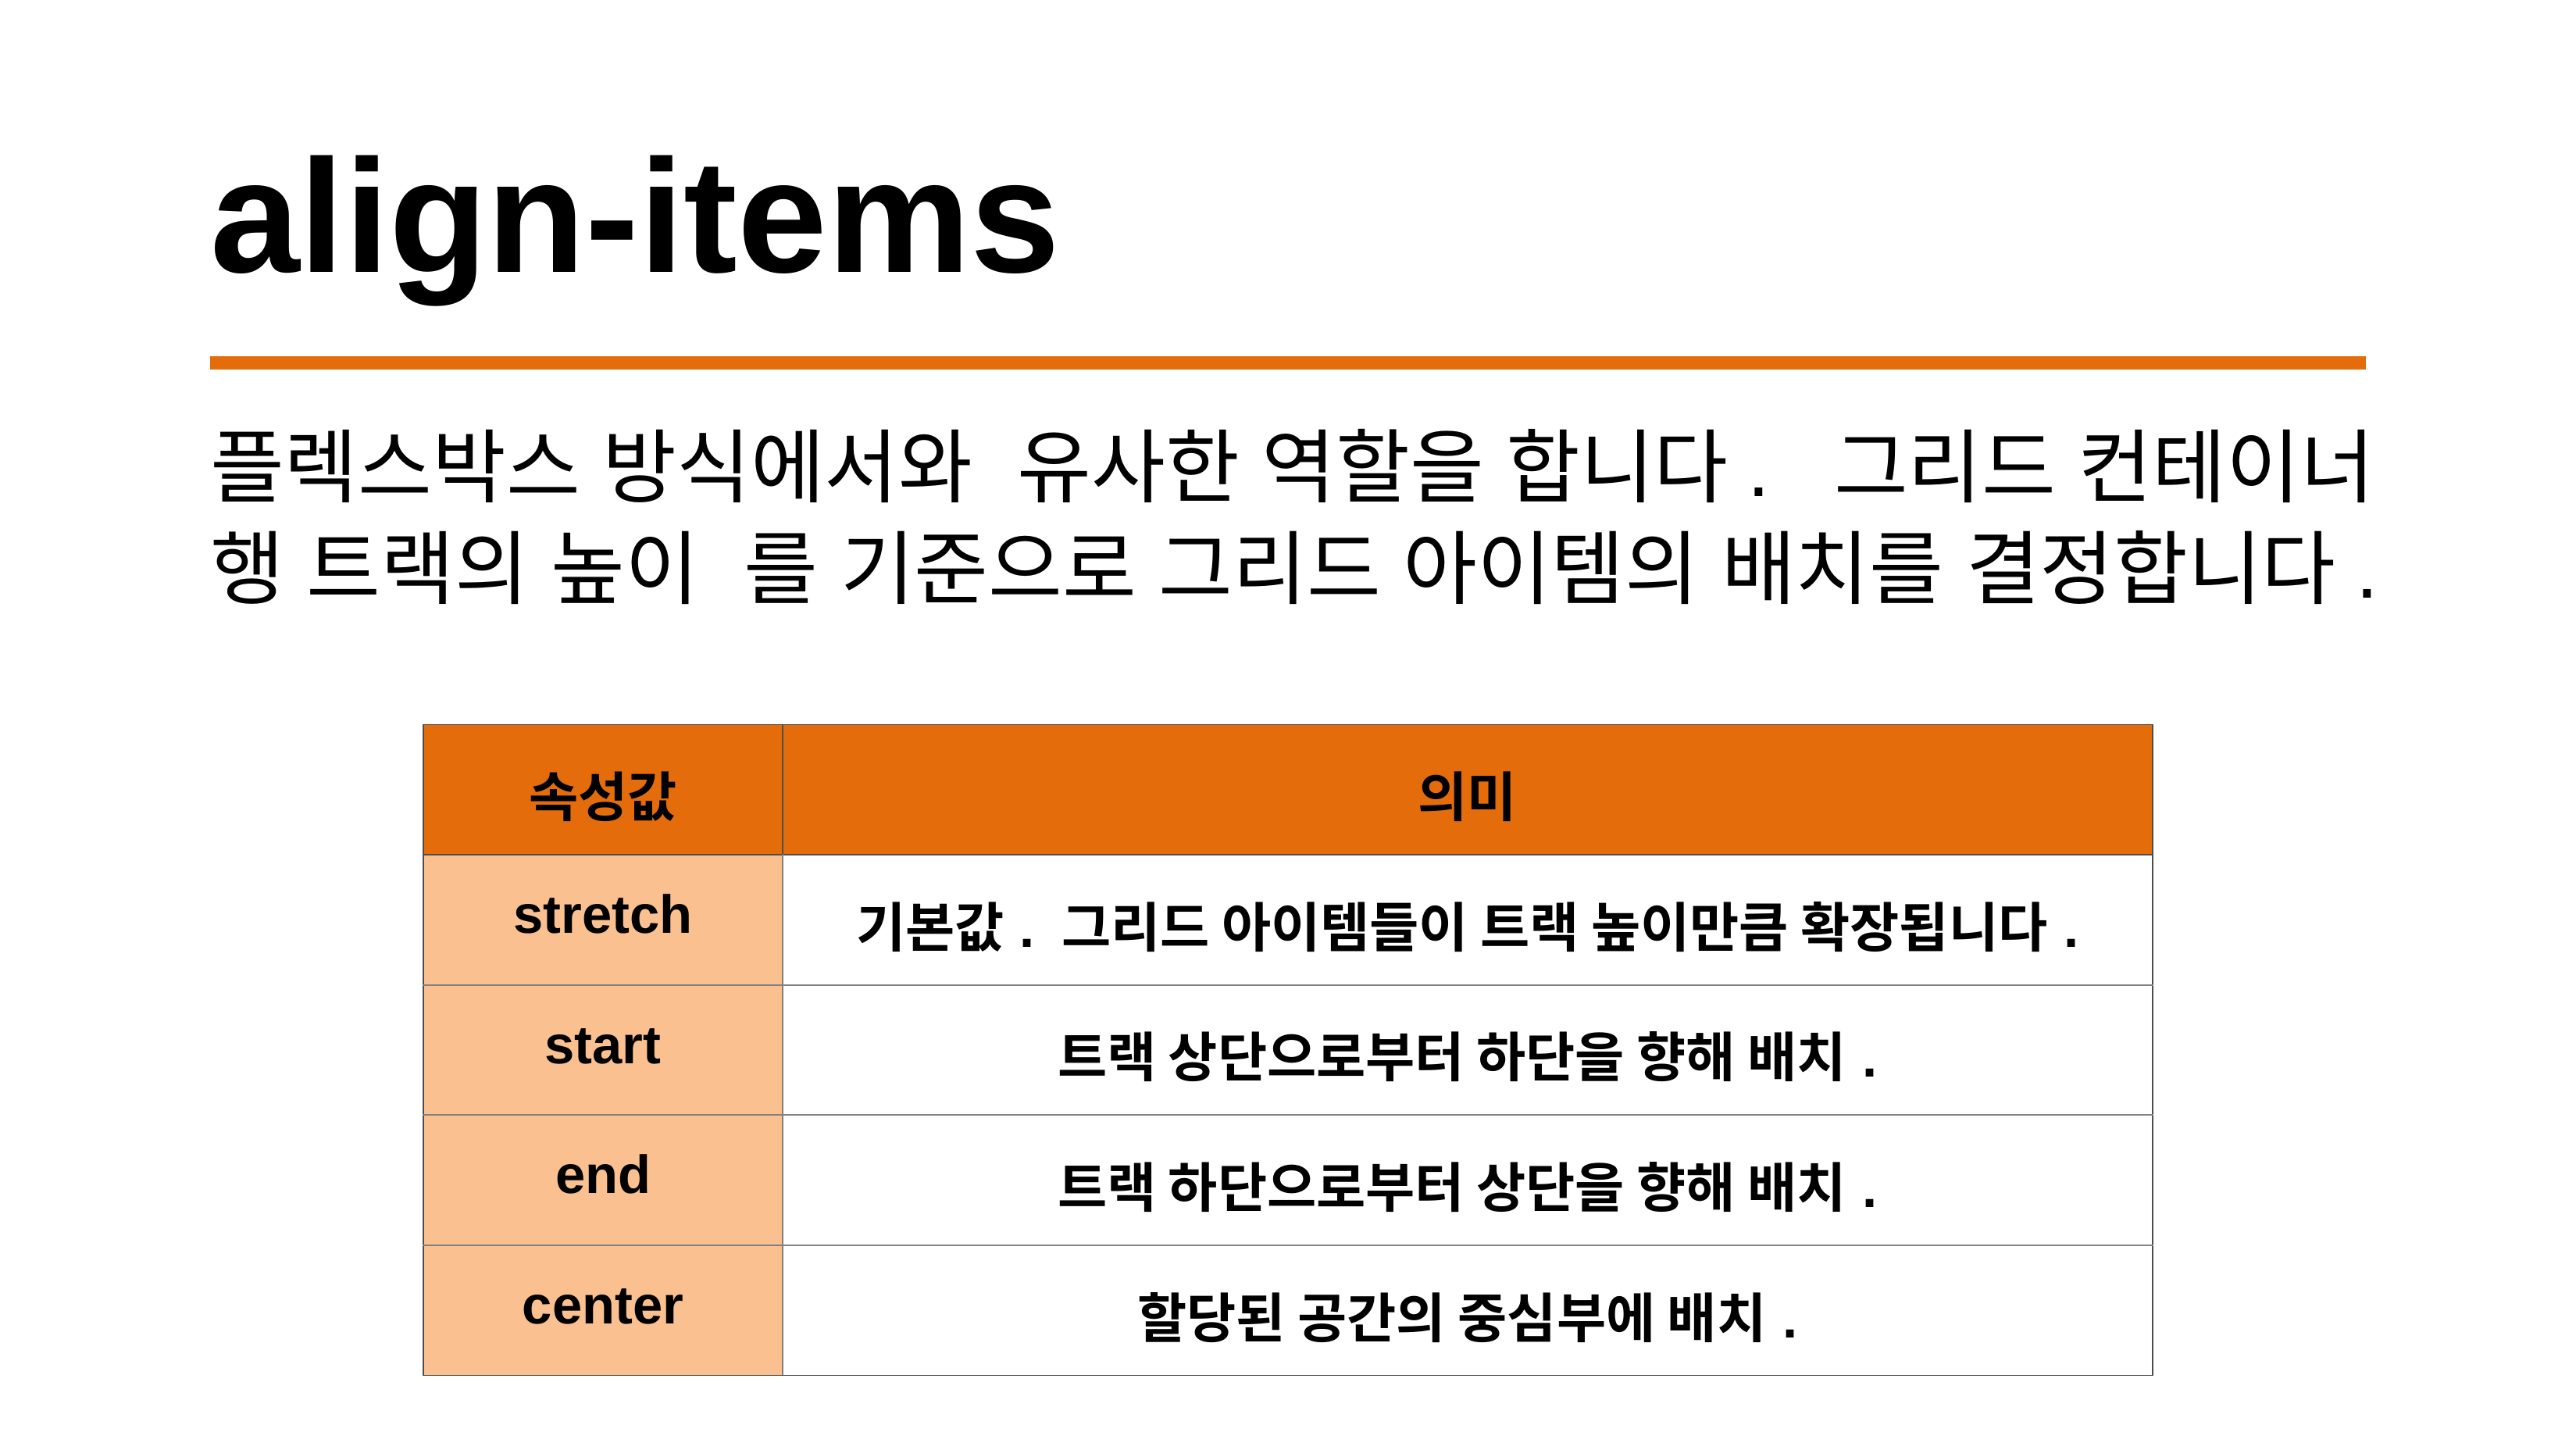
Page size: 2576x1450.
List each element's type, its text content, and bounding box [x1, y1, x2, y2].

list 플렉스박스 방식에서와 유사한 역할을 합니다. 그리드 컨테이너 행 트랙의 높이 를 기준으로 그리드 아이템의 배치를 결정합니다. [209, 409, 2576, 1241]
title align-items [209, 109, 1718, 353]
table_cell 기본값. 그리드 아이템들이 트랙 높이만큼 확장됩니다. [783, 855, 2152, 984]
table_cell 할당된 공간의 중심부에 배치. [783, 1246, 2152, 1375]
table_cell end [424, 1116, 782, 1245]
table_header 속성값 [424, 725, 782, 854]
table_cell start [424, 986, 782, 1114]
table_cell 트랙 하단으로부터 상단을 향해 배치. [783, 1116, 2152, 1245]
table_cell center [424, 1246, 782, 1375]
table_header 의미 [783, 725, 2152, 854]
table_cell 트랙 상단으로부터 하단을 향해 배치. [783, 986, 2152, 1114]
table_cell stretch [424, 855, 782, 984]
